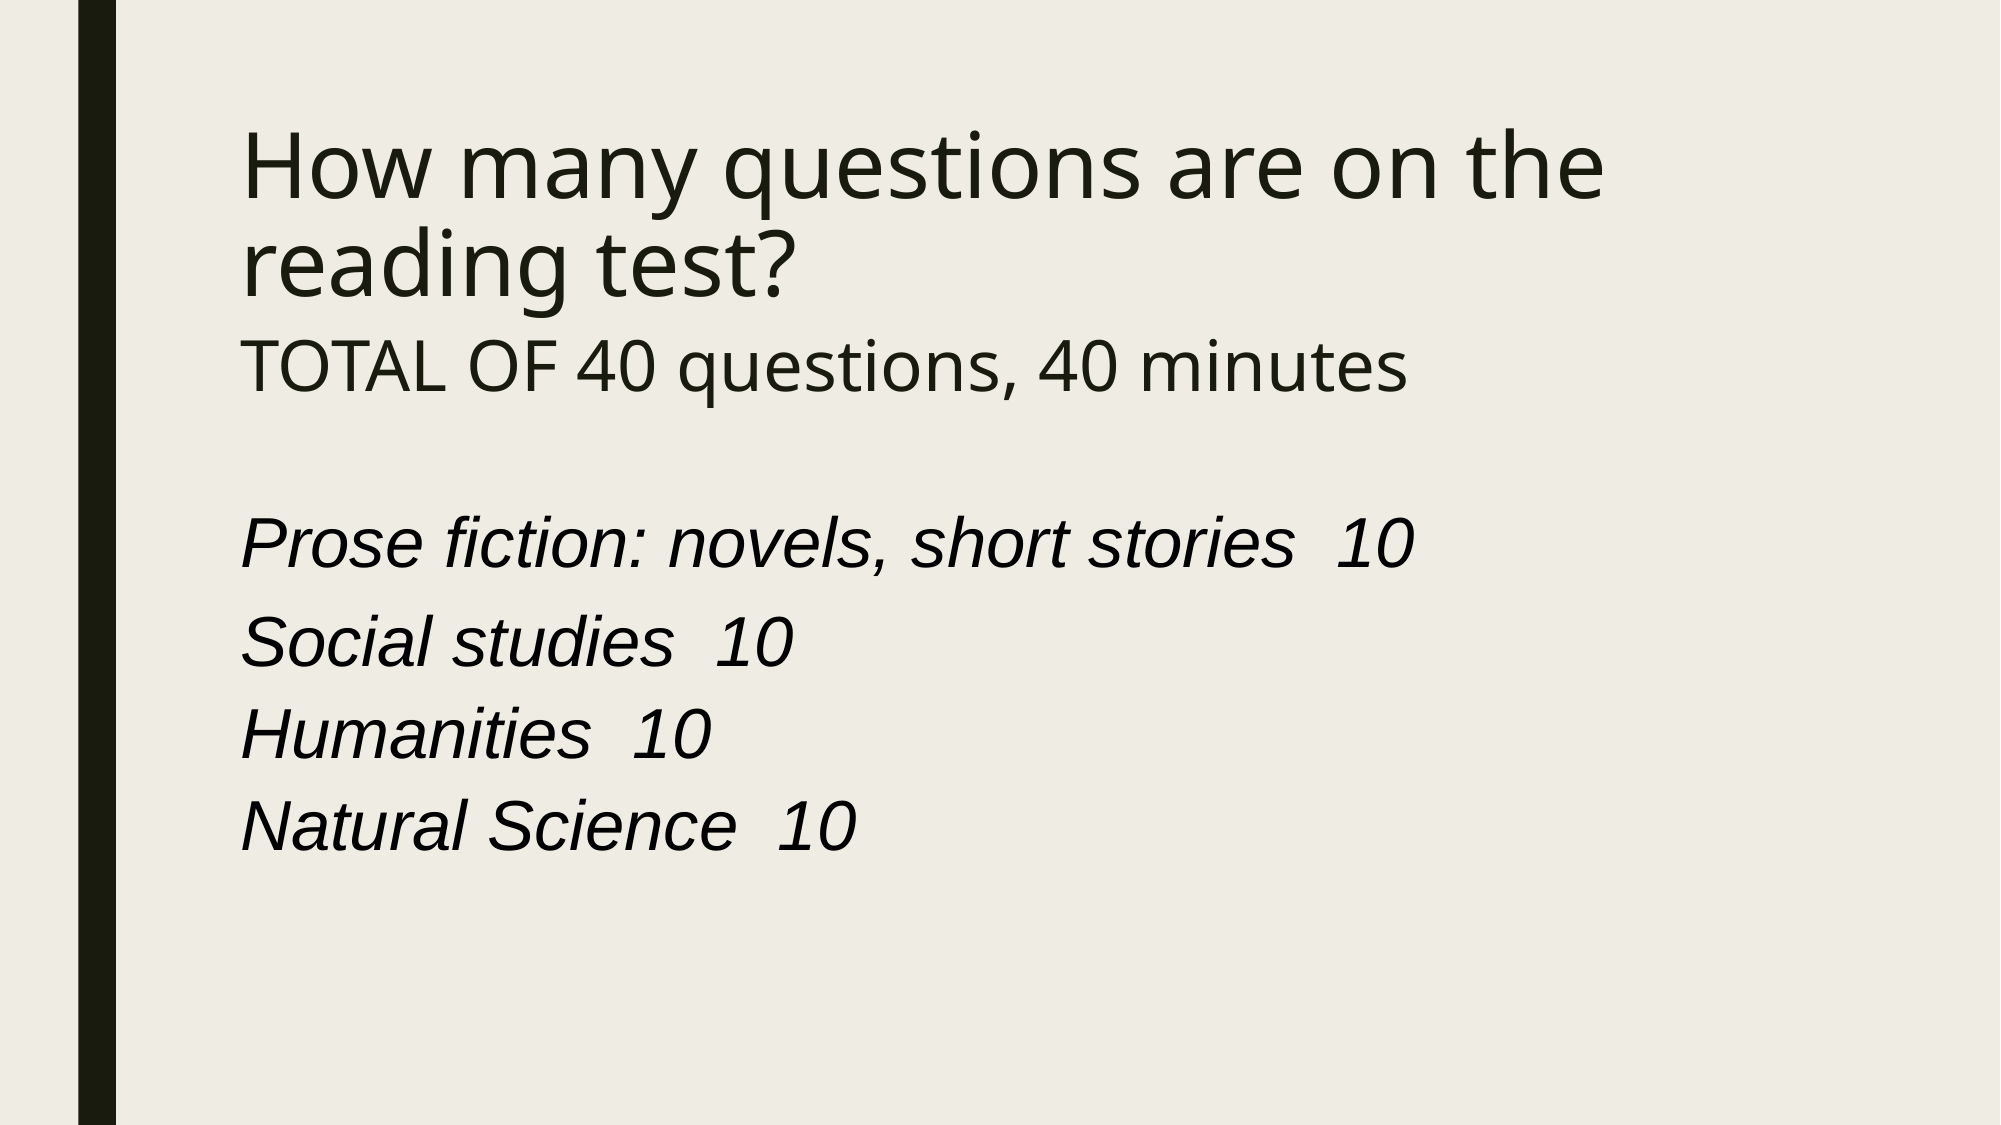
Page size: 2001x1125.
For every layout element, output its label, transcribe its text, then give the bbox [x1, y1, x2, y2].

title How many questions are on the reading test? [225, 112, 1800, 320]
list TOTAL OF 40 questions, 40 minutes Prose fiction: novels, short stories 10 Social studies 10 Humanities 10 Natural Science 10 [225, 320, 1800, 963]
